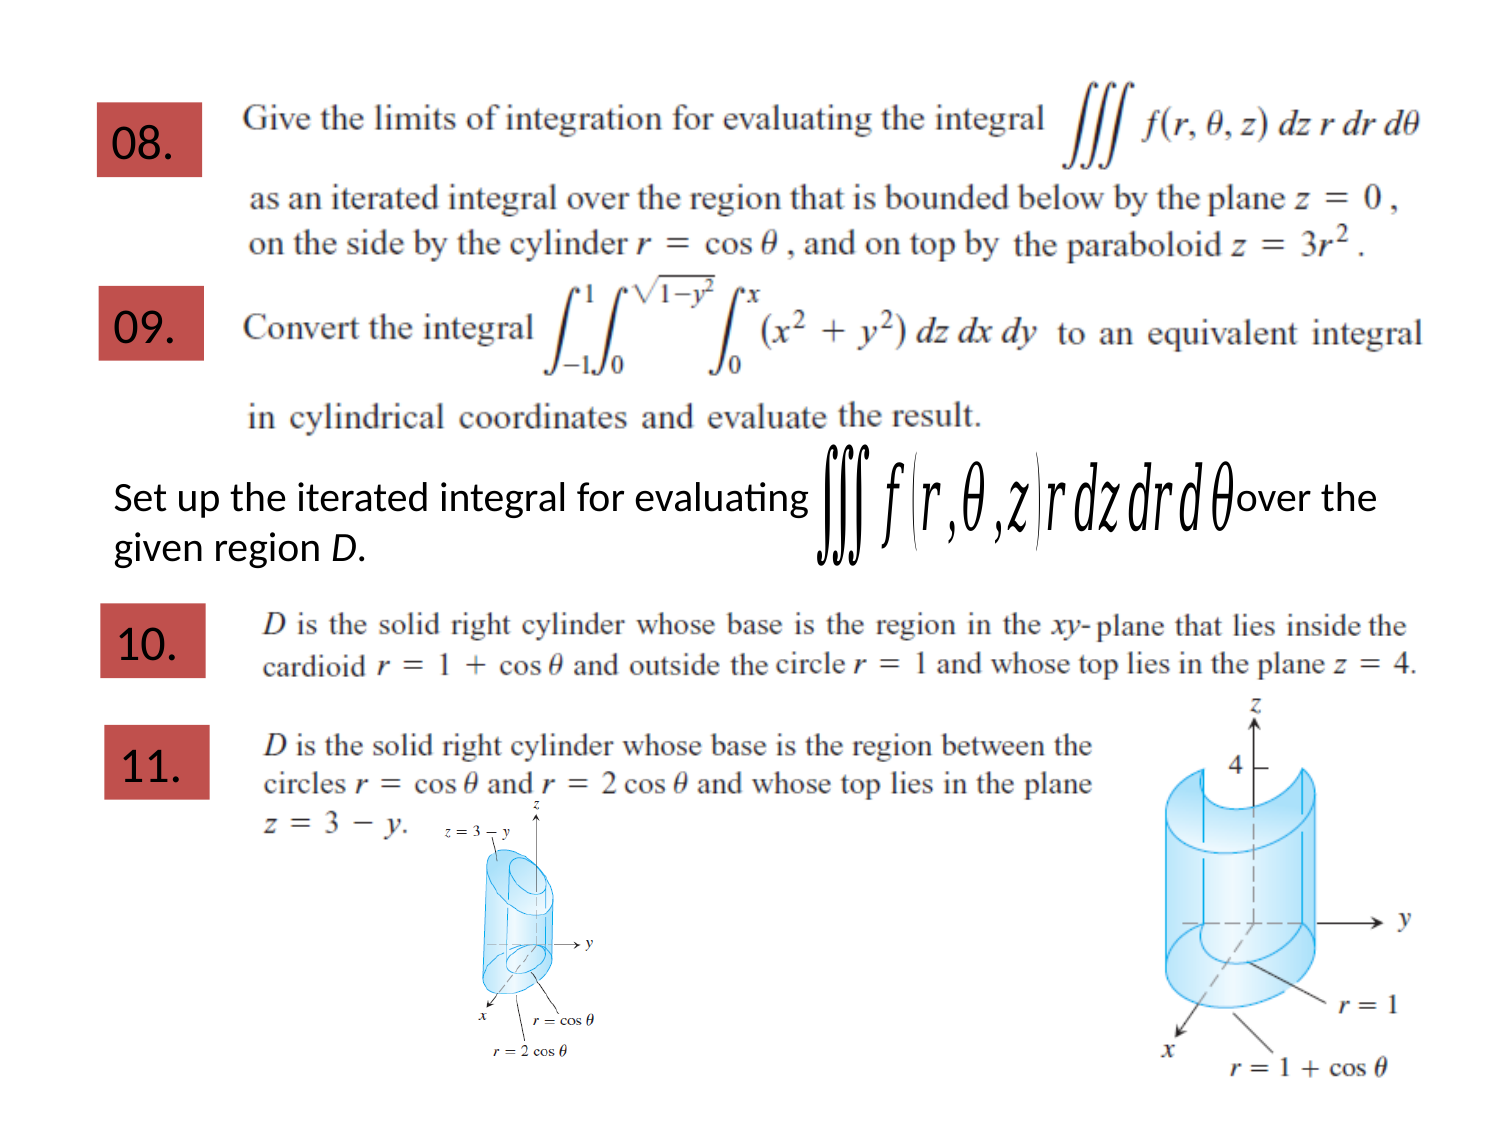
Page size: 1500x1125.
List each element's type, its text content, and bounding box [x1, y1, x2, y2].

text_box 08. [96, 102, 203, 178]
text_box 10. [100, 603, 206, 679]
picture [255, 724, 1100, 1064]
text_box 09. [98, 285, 204, 361]
picture [253, 603, 1430, 1081]
text_box 11. [104, 724, 210, 800]
text_box Set up the iterated integral for evaluating over the given region D. [98, 462, 1430, 578]
picture [238, 74, 1434, 438]
